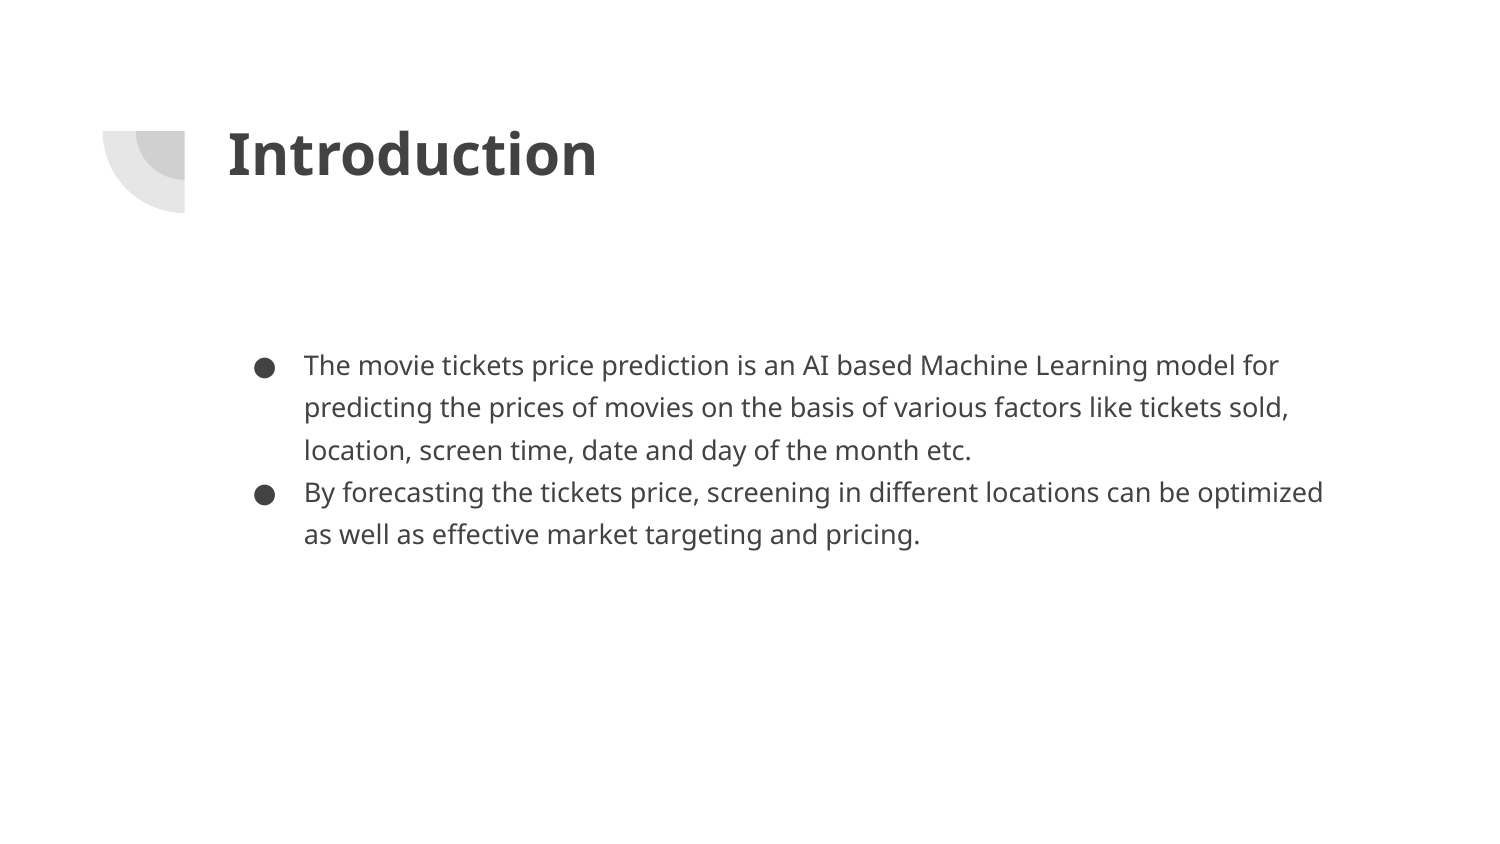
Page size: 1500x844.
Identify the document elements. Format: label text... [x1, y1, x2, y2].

title Introduction [213, 98, 1368, 263]
list The movie tickets price prediction is an AI based Machine Learning model for predicting the prices of movies on the basis of various factors like tickets sold, location, screen time, date and day of the month etc. By forecasting the tickets price, screening in different locations can be optimized as well as effective market targeting and pricing. [213, 326, 1368, 744]
